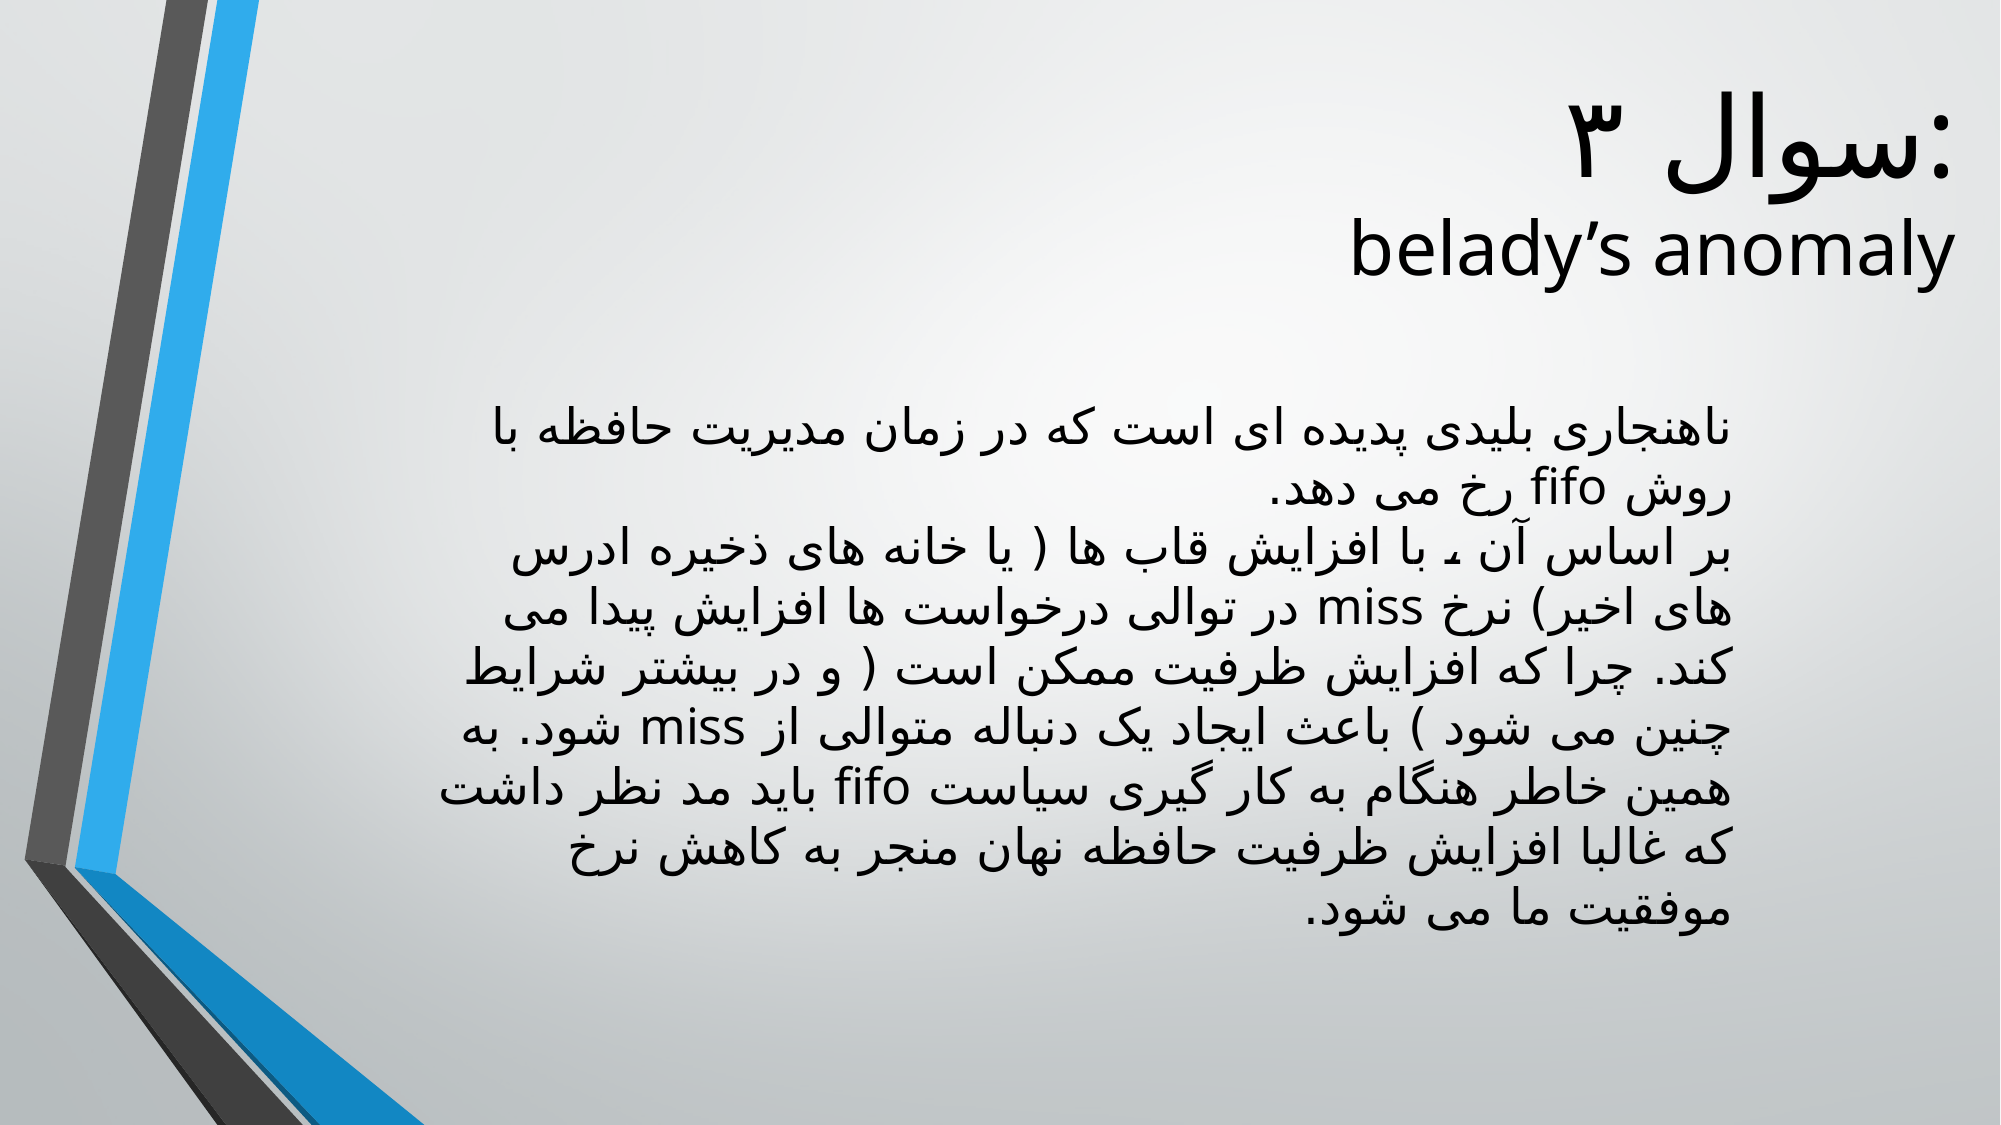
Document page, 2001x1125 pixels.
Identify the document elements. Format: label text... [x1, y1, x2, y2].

text_box ناهنجاری بلیدی پدیده ای است که در زمان مدیریت حافظه با روش fifo رخ می دهد. بر اساس آن ، با افزایش قاب ها ( یا خانه های ذخیره ادرس های اخیر) نرخ miss در توالی درخواست ها افزایش پیدا می کند. چرا که افزایش ظرفیت ممکن است ( و در بیشتر شرایط چنین می شود ) باعث ایجاد یک دنباله متوالی از miss شود. به همین خاطر هنگام به کار گیری سیاست fifo باید مد نظر داشت که غالبا افزایش ظرفیت حافظه نهان منجر به کاهش نرخ موفقیت ما می شود. [407, 387, 1749, 942]
title سوال ۳: belady’s anomaly [327, 33, 1972, 322]
